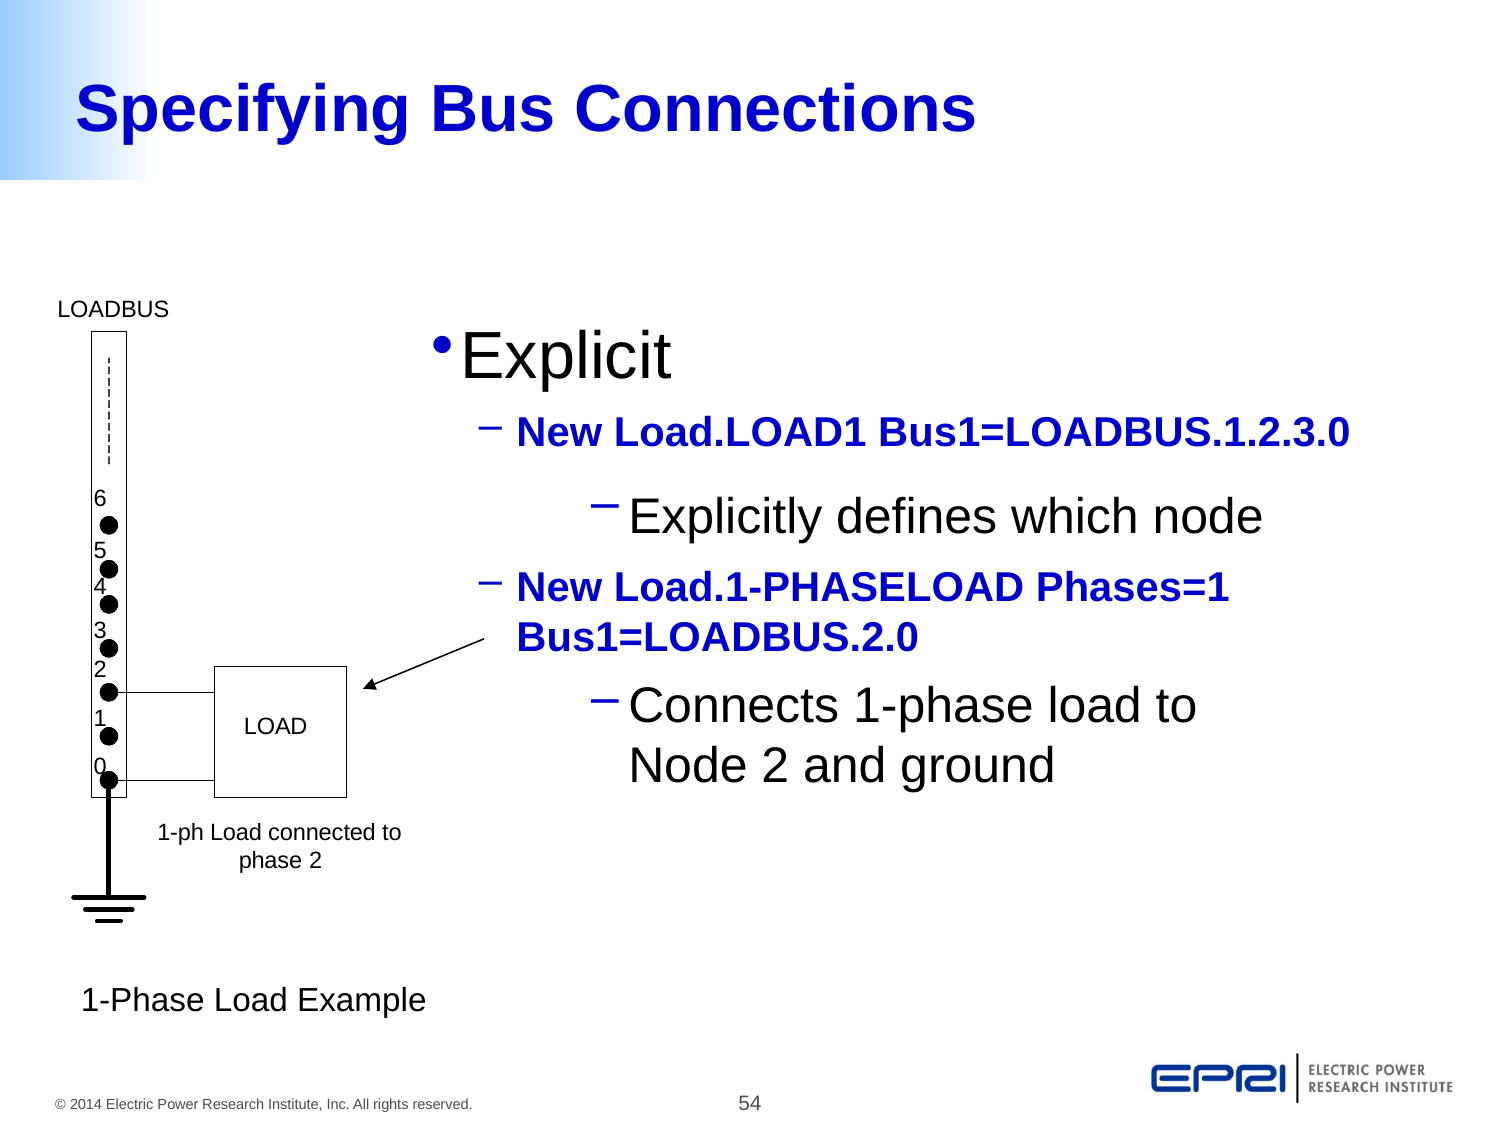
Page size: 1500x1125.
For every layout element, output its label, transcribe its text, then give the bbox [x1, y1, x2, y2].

picture [1147, 1049, 1456, 1107]
picture [52, 287, 415, 928]
text_box 1-Phase Load Example [46, 971, 462, 1026]
list Explicit New Load.LOAD1 Bus1=LOADBUS.1.2.3.0 Explicitly defines which node New Load.1-PHASELOAD Phases=1 Bus1=LOADBUS.2.0 Connects 1-phase load to Node 2 and ground [416, 231, 1425, 1043]
title Specifying Bus Connections [59, 29, 1441, 181]
